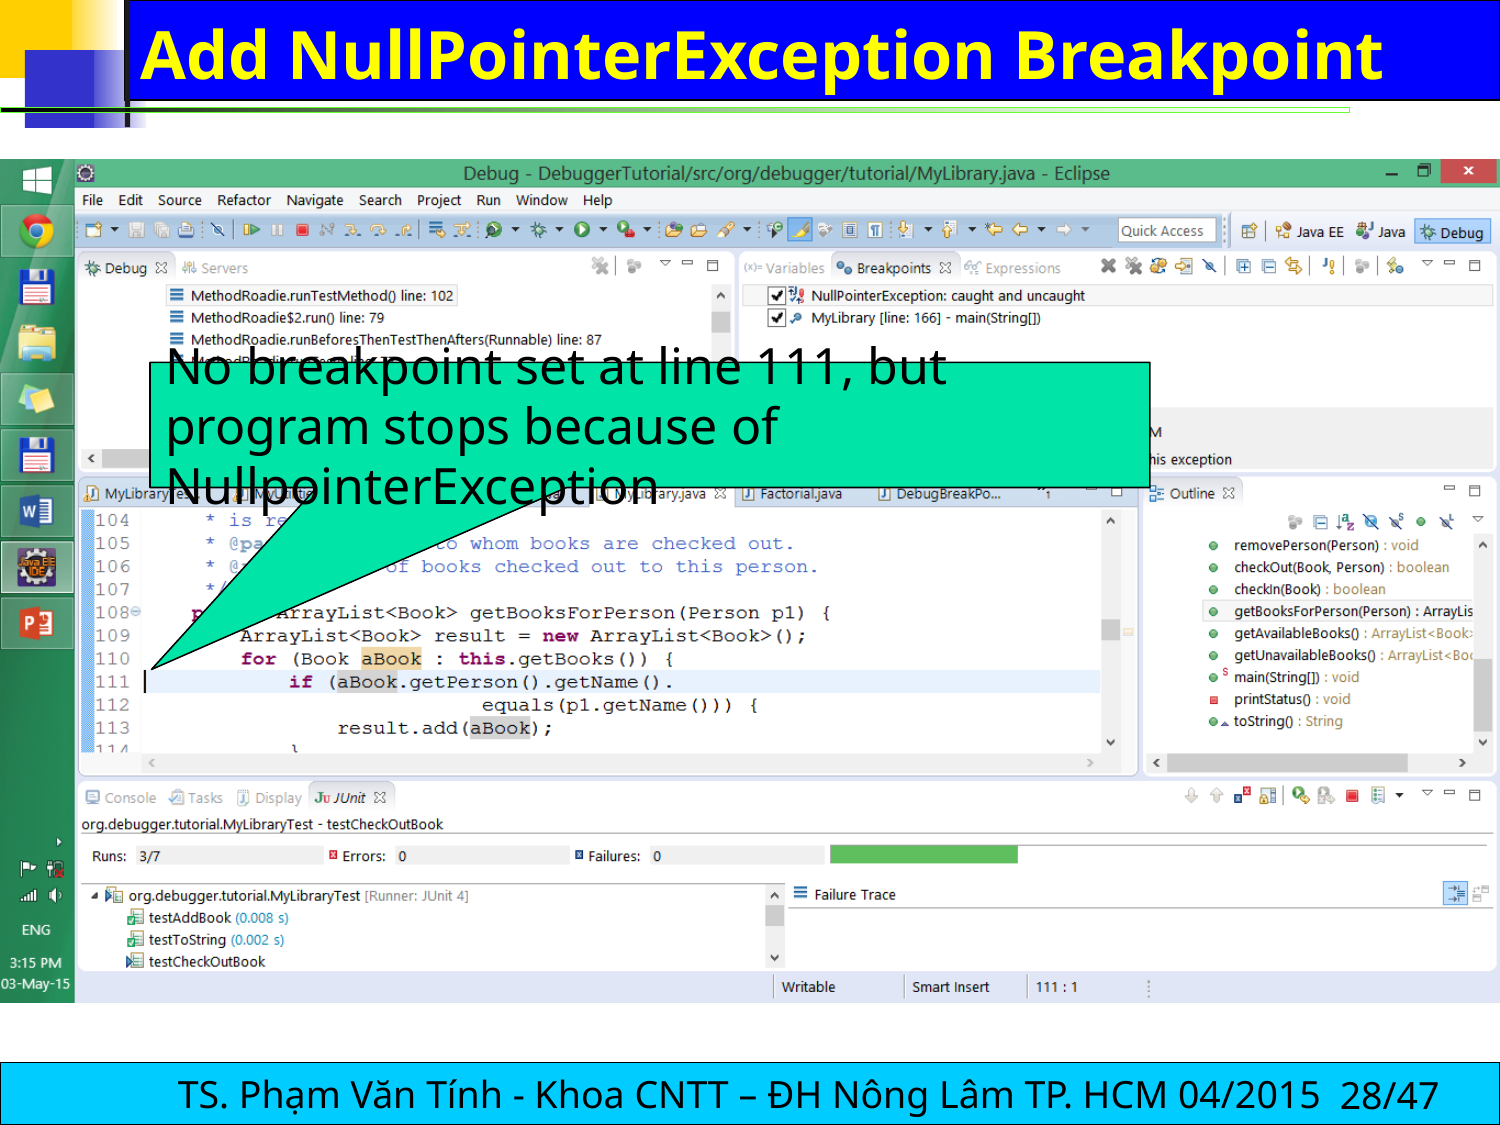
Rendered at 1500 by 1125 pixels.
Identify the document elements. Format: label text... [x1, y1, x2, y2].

title Add NullPointerException Breakpoint [124, 12, 1467, 101]
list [0, 159, 1500, 1004]
